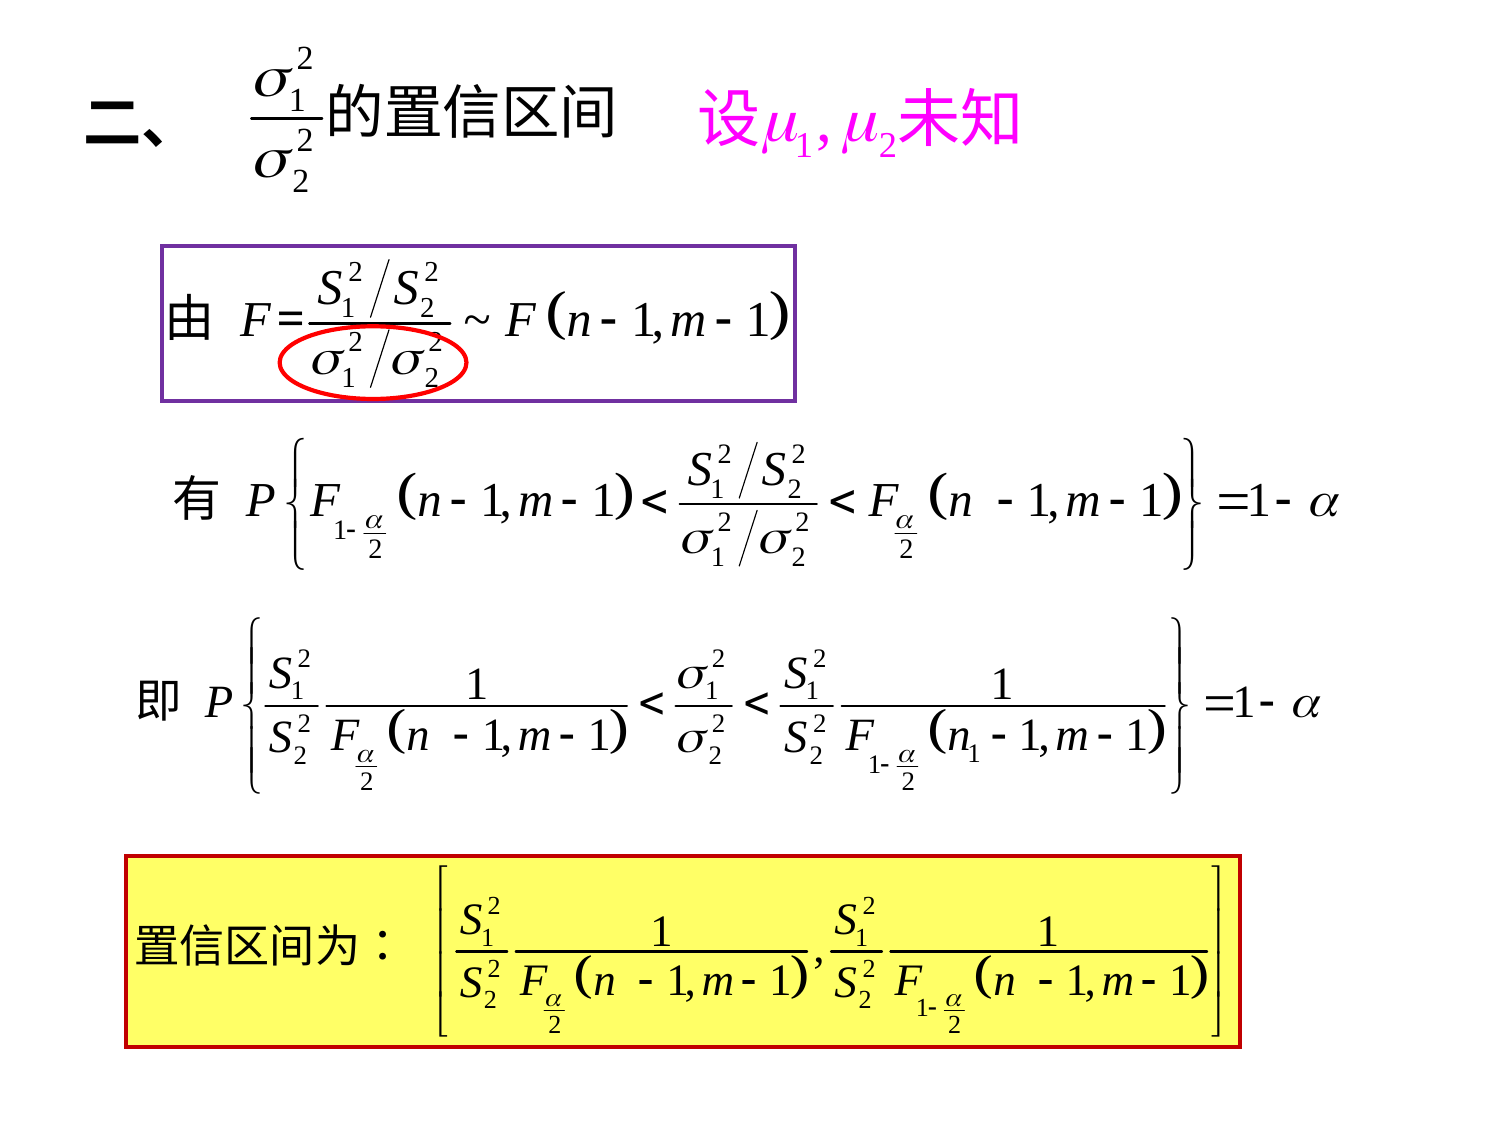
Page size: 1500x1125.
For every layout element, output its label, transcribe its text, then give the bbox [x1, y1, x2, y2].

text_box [166, 426, 1353, 582]
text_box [128, 857, 1239, 1046]
text_box 二、 [53, 78, 154, 163]
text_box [164, 247, 793, 400]
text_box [159, 30, 623, 207]
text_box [690, 77, 1033, 173]
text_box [132, 609, 1331, 803]
